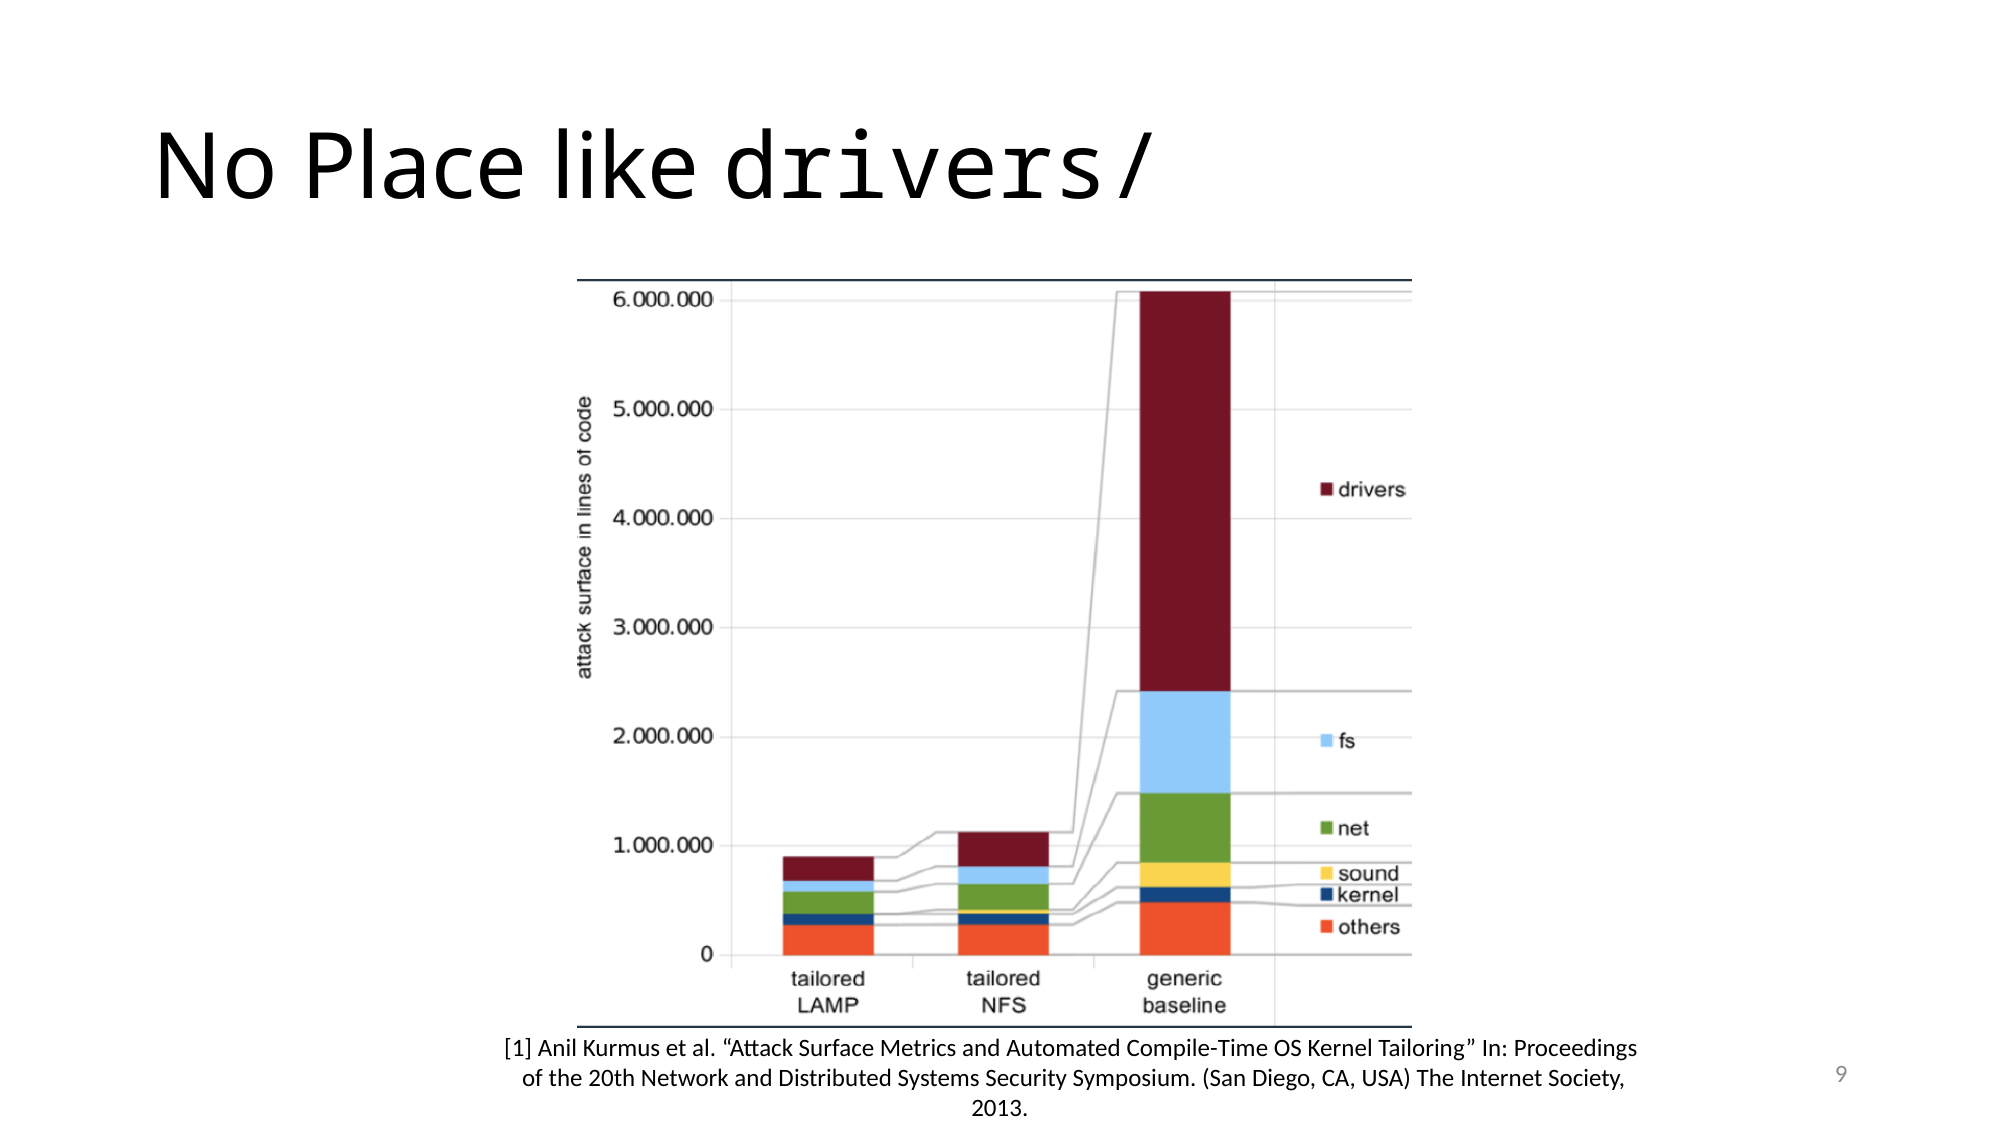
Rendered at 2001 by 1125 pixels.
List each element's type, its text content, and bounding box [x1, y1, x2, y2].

picture [571, 277, 1429, 1029]
title No Place like drivers/ [137, 59, 1863, 278]
slide_number 9 [1412, 1042, 1863, 1103]
text_box [1] Anil Kurmus et al. “Attack Surface Metrics and Automated Compile-Time OS Kernel Tailoring” In: Proceedings of the 20th Network and Distributed Systems Security Symposium. (San Diego, CA, USA) The Internet Society, 2013. [331, 1024, 1669, 1125]
